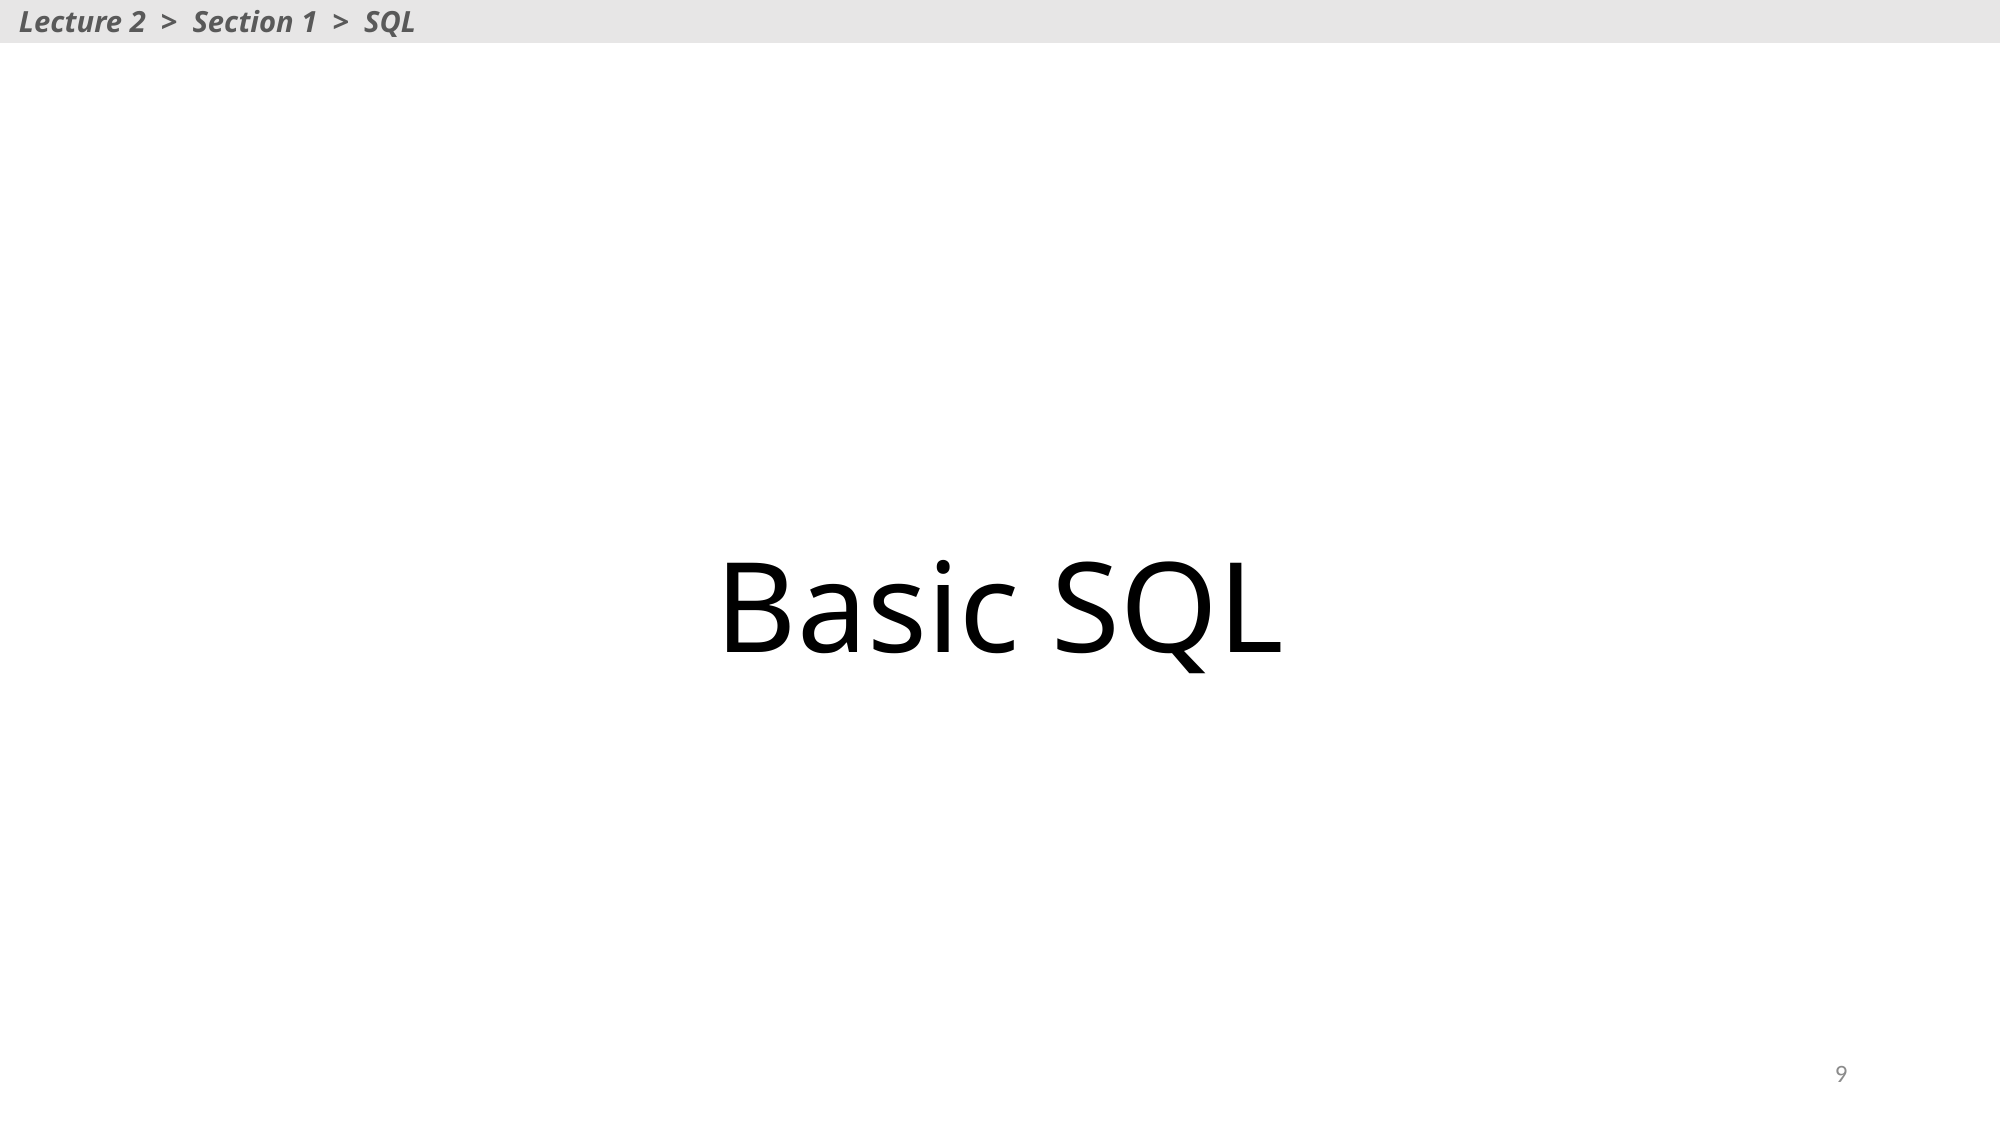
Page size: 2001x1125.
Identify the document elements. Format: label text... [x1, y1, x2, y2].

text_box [0, 0, 2000, 47]
slide_number 9 [1412, 1042, 1863, 1103]
title Basic SQL [362, 500, 1638, 688]
